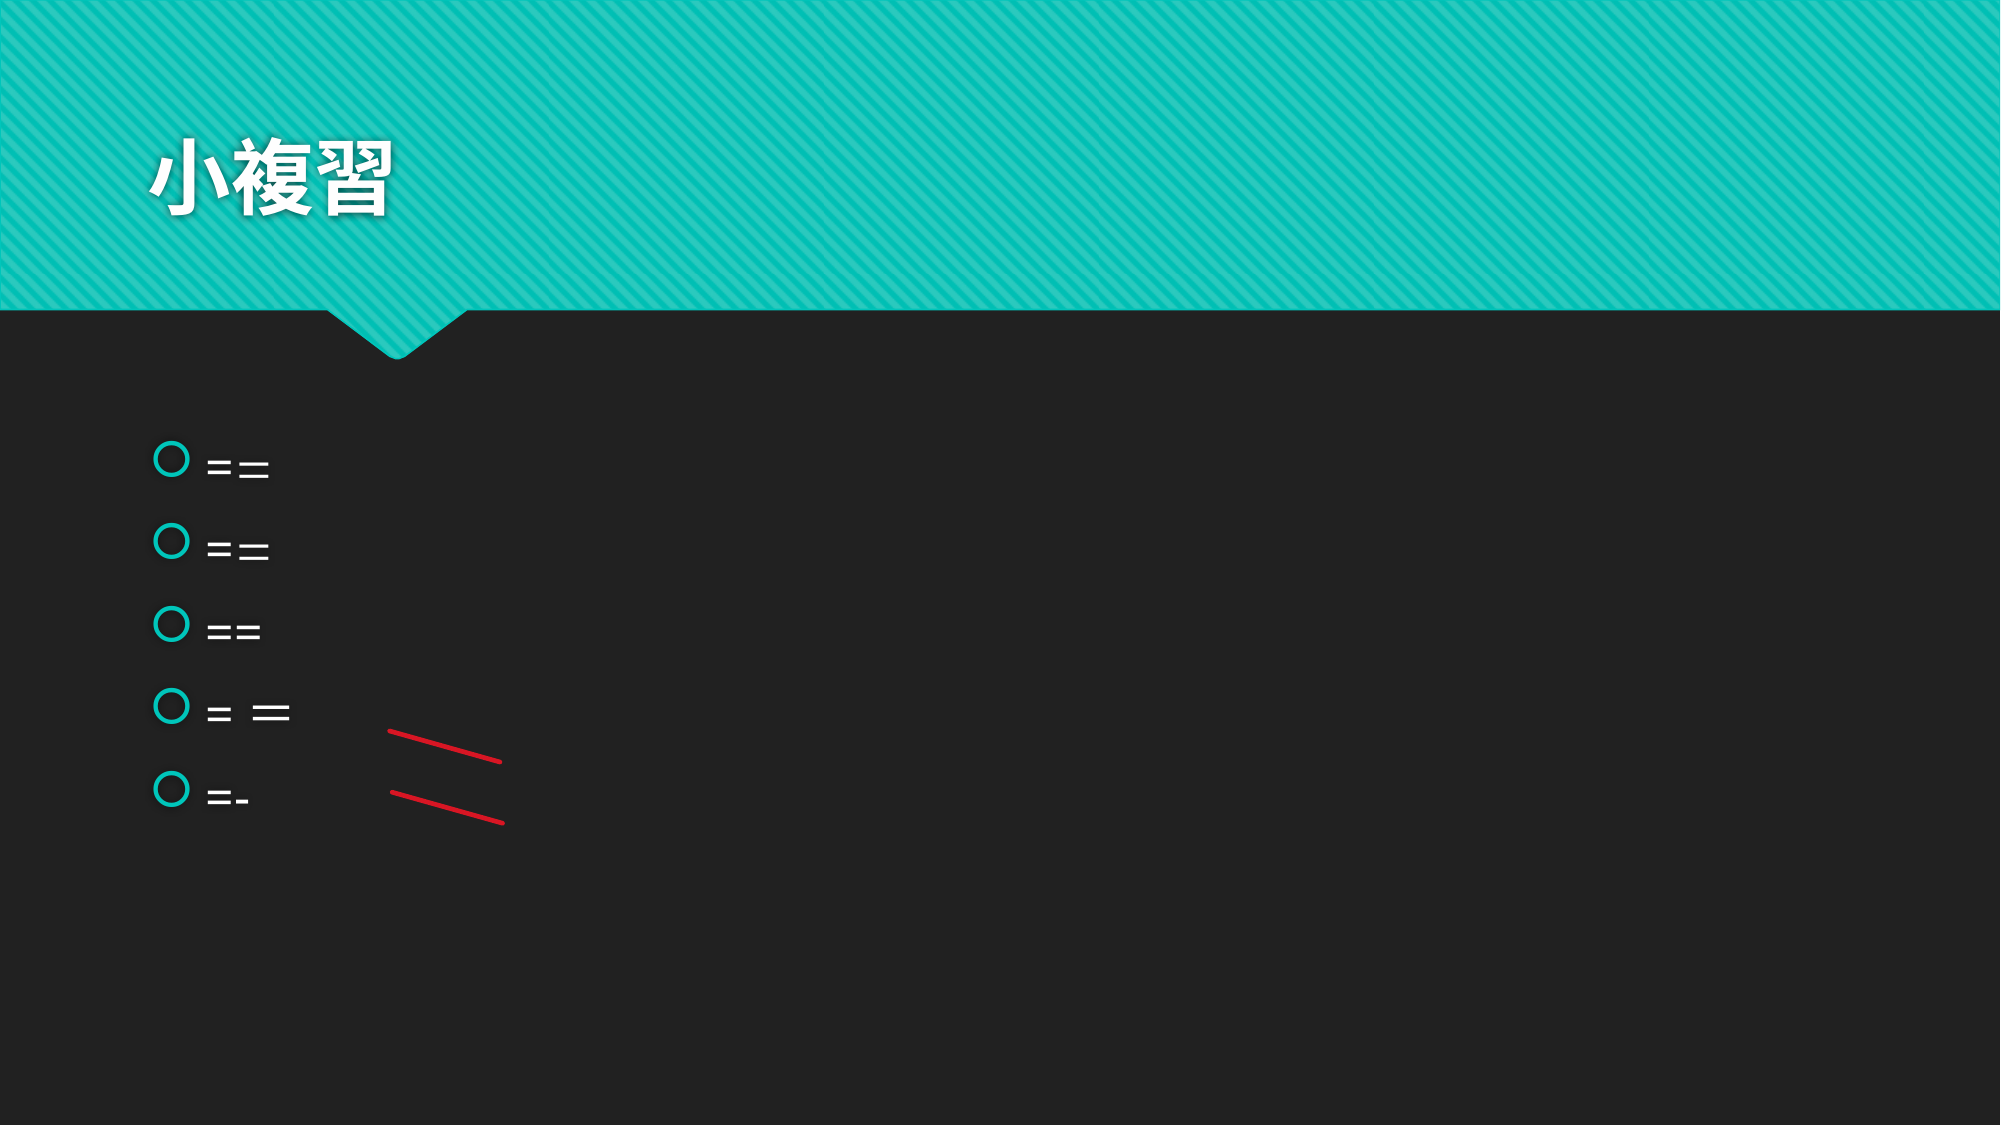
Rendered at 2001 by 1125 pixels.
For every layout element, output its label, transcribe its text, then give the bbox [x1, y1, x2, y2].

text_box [391, 791, 503, 824]
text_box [389, 730, 501, 763]
title 小複習 [132, 73, 1868, 233]
